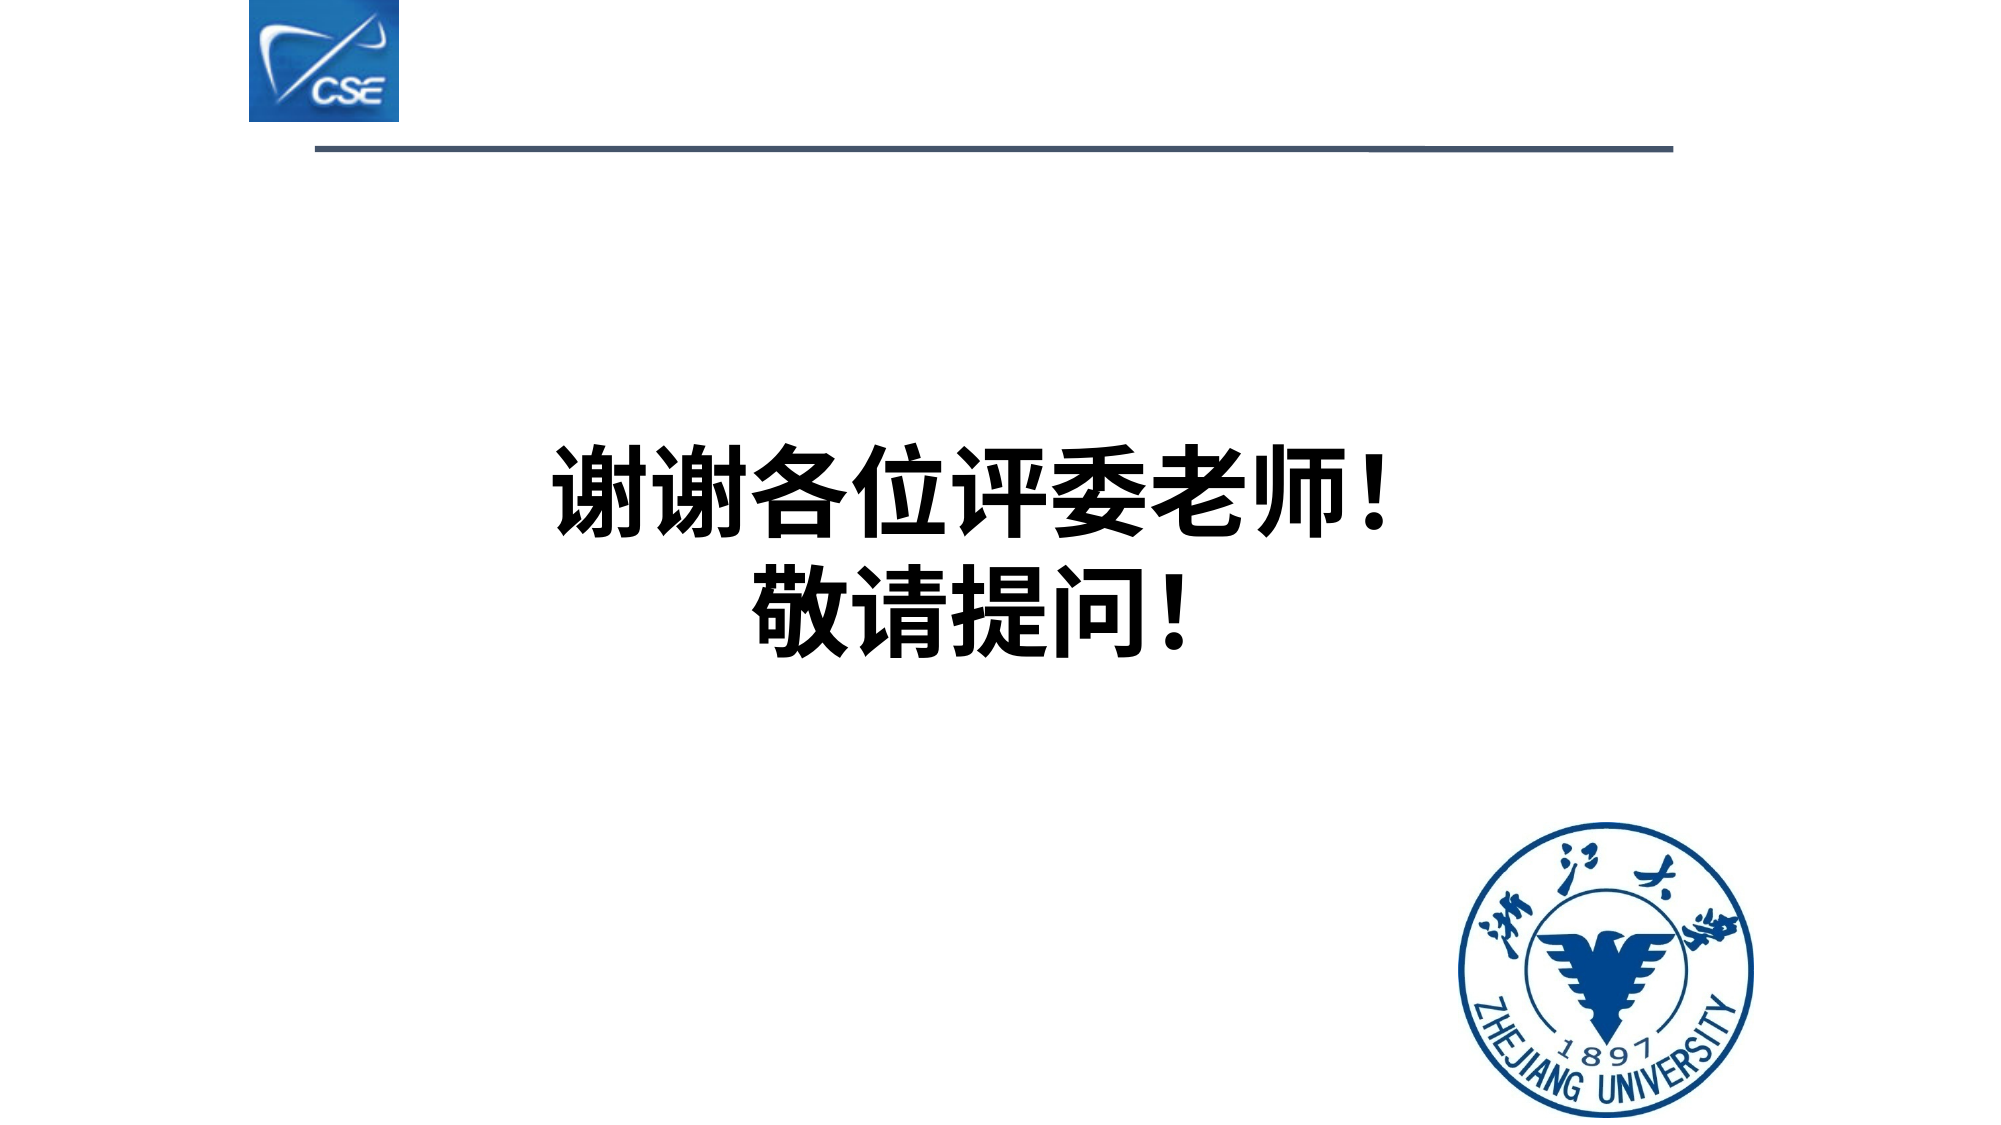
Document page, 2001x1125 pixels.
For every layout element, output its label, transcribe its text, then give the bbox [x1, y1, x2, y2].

text_box 谢谢各位评委老师！ 敬请提问！ [500, 422, 1500, 677]
picture [1458, 822, 1754, 1118]
picture [249, 0, 399, 122]
